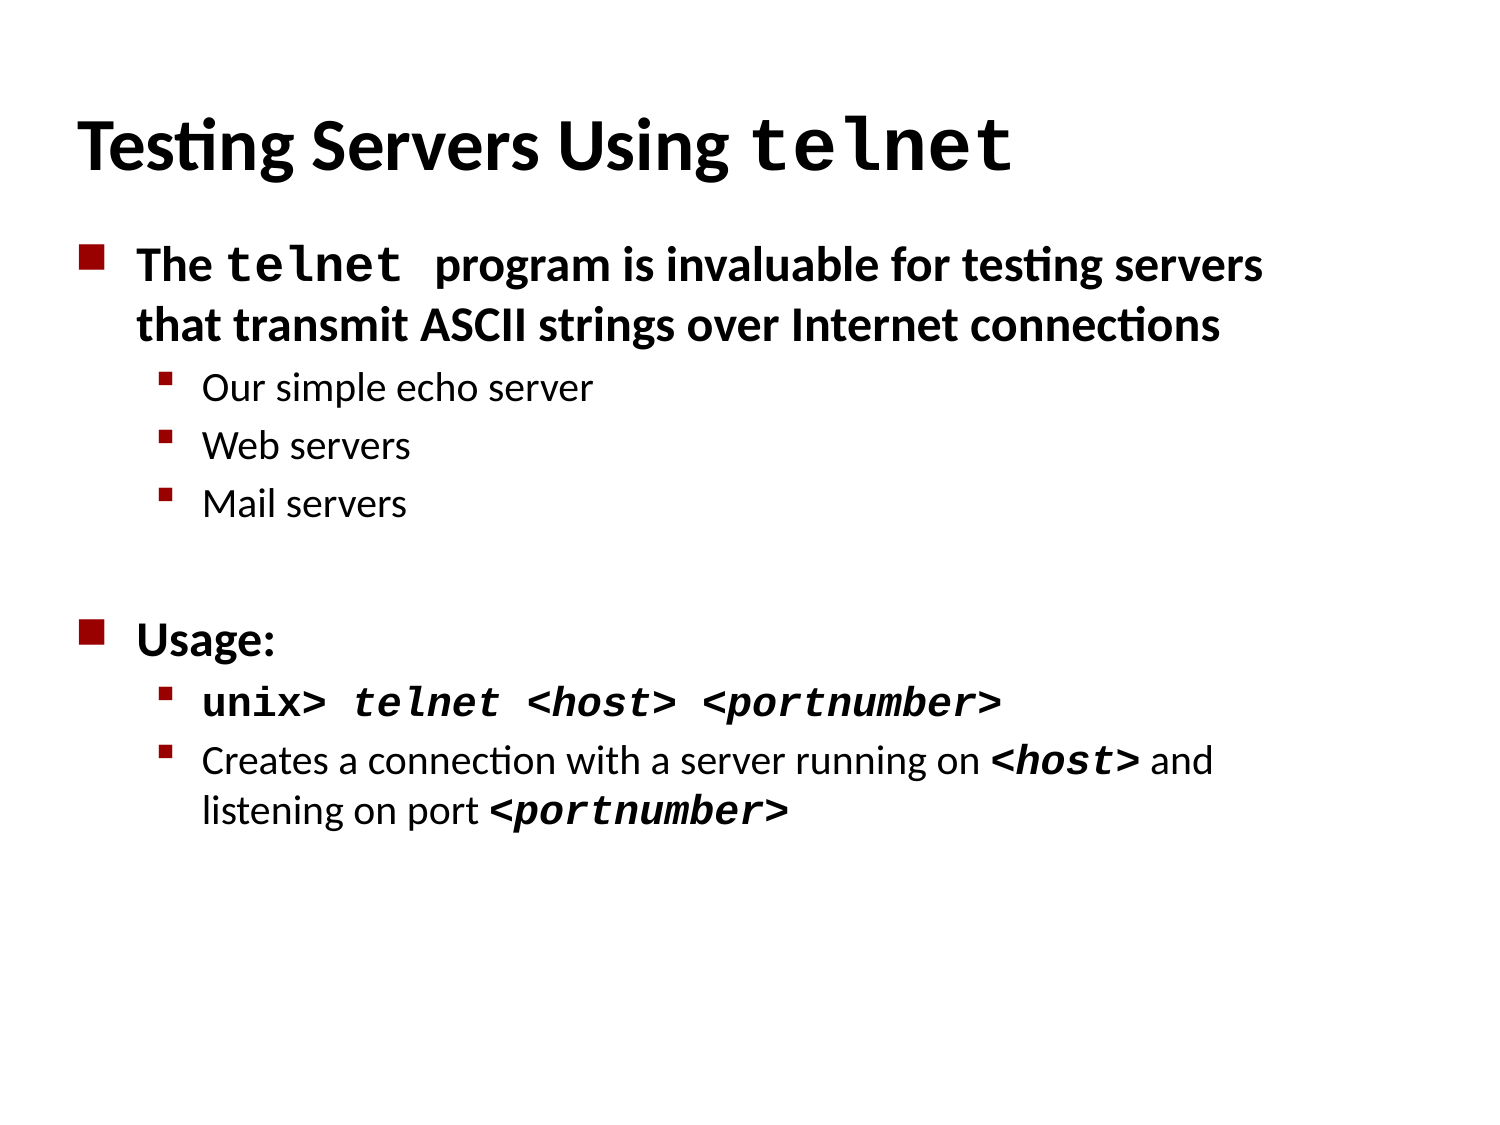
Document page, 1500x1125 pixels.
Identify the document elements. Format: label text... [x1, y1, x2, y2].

list The telnet program is invaluable for testing servers that transmit ASCII strings over Internet connections Our simple echo server Web servers Mail servers Usage: unix> telnet <host> <portnumber> Creates a connection with a server running on <host> and listening on port <portnumber> [64, 223, 1361, 1040]
title Testing Servers Using telnet [62, 93, 1298, 188]
